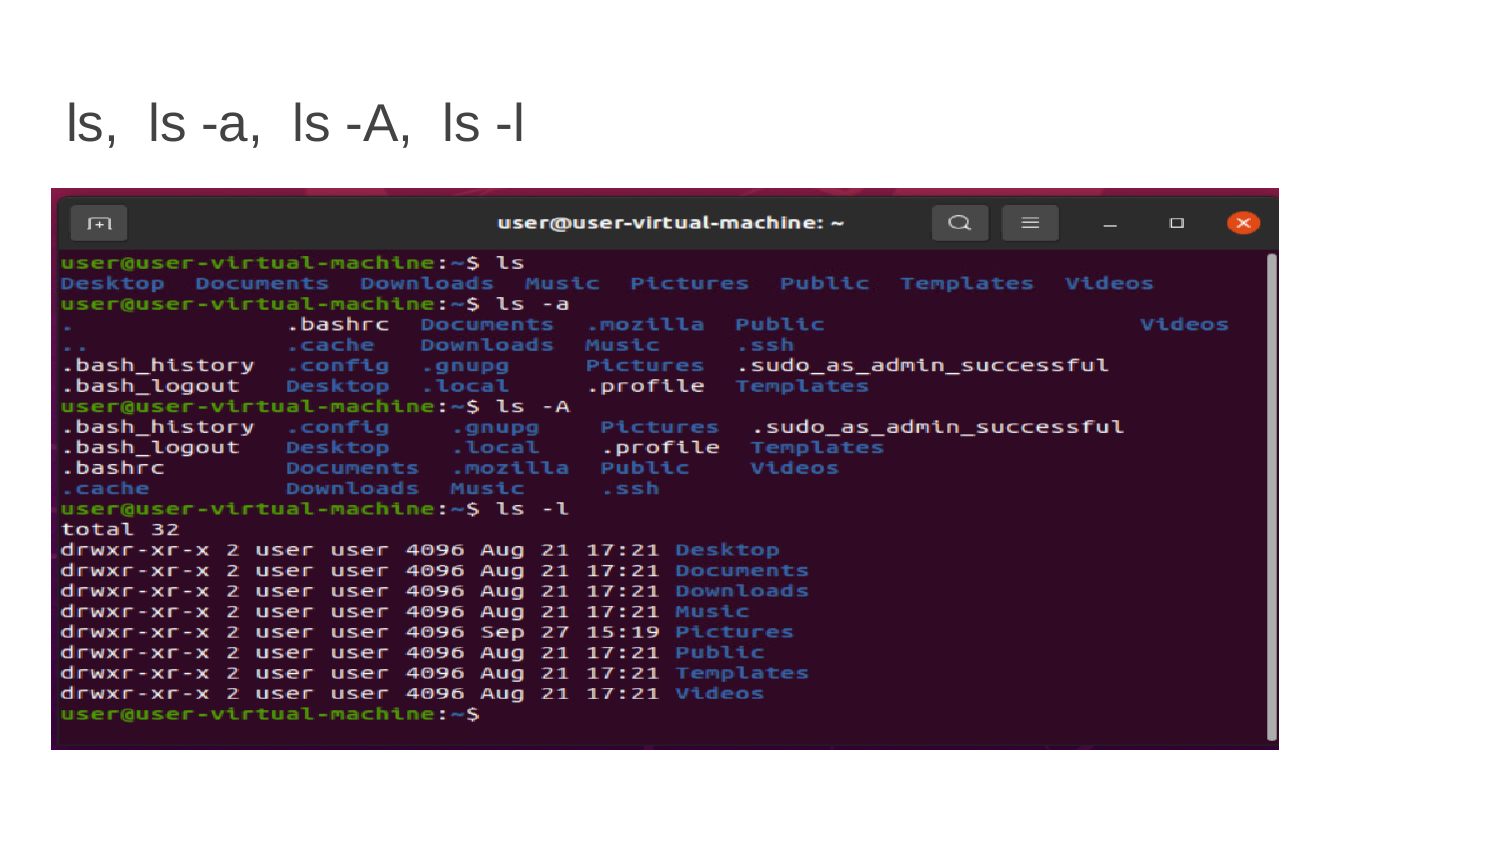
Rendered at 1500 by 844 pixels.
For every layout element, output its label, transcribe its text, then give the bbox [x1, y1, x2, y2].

title ls, ls -a, ls -A, ls -l [51, 72, 1449, 167]
picture [50, 188, 1279, 750]
